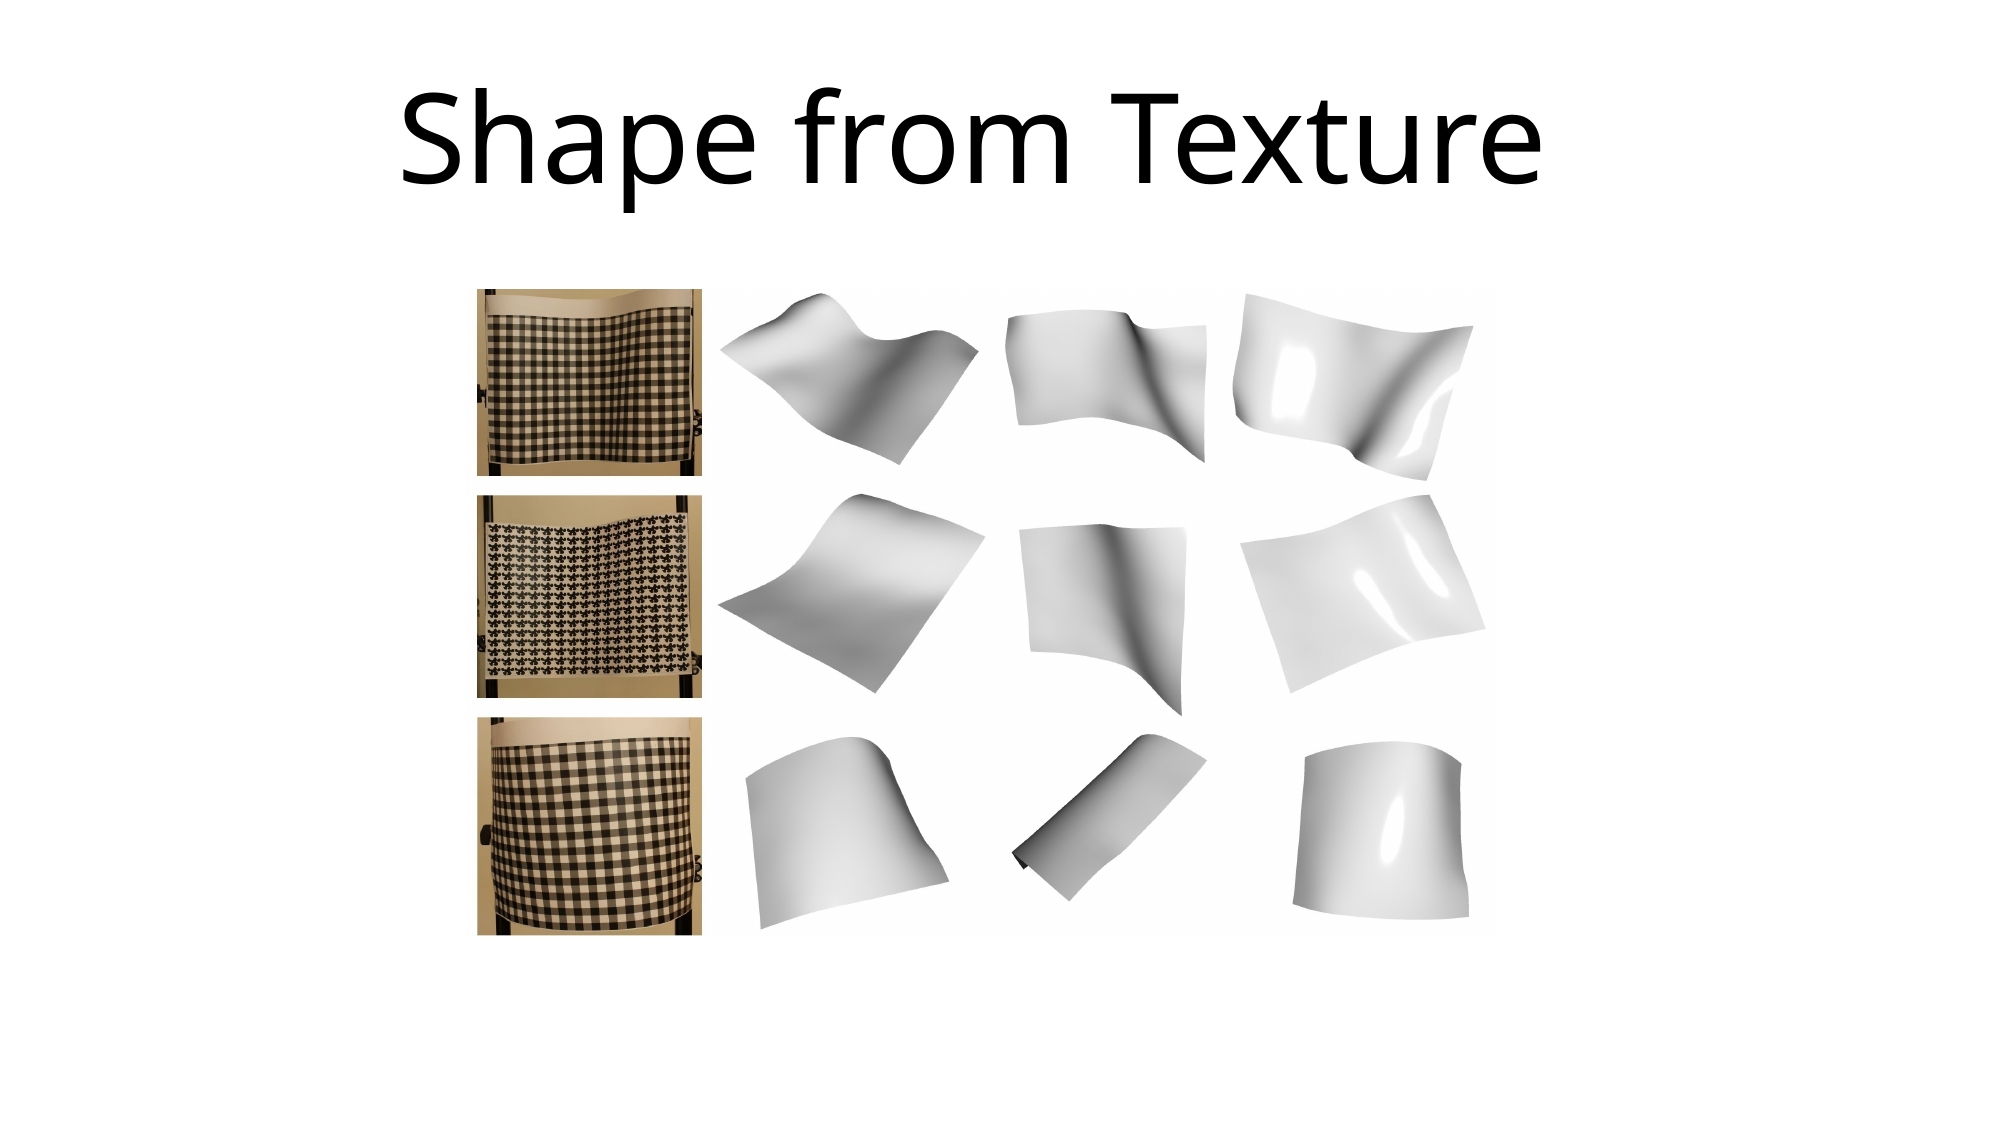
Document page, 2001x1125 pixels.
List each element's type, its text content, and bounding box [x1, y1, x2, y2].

picture [466, 289, 1497, 936]
title Shape from Texture [222, 18, 1723, 218]
